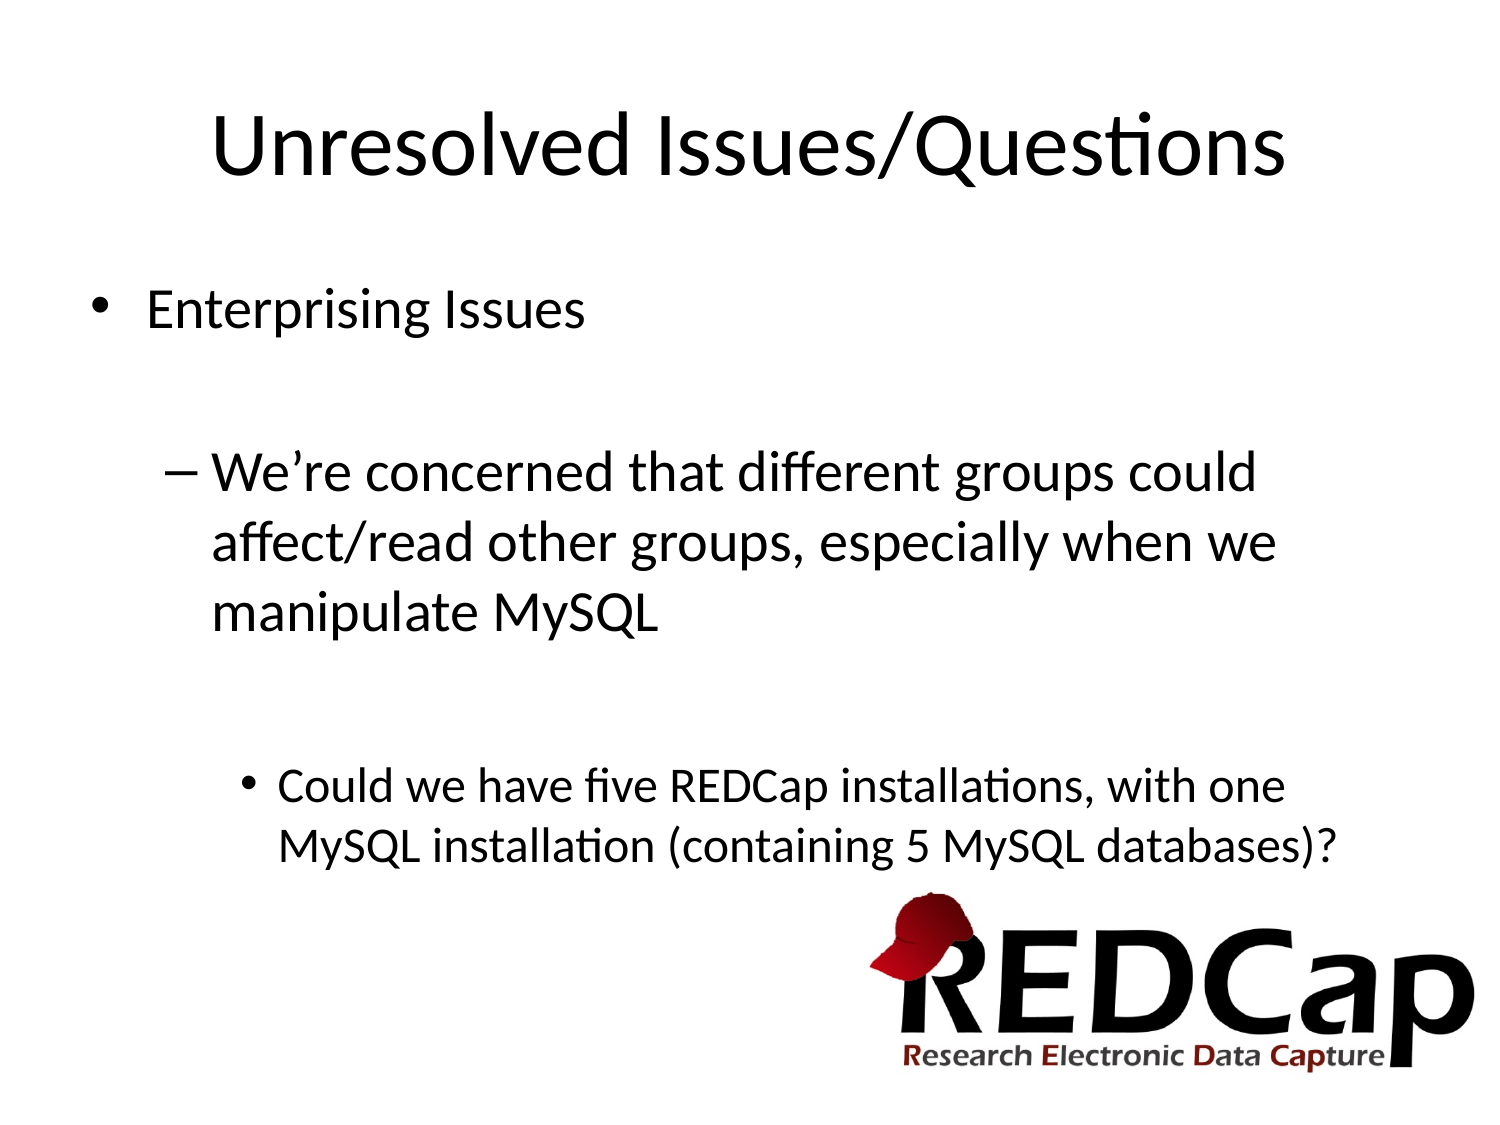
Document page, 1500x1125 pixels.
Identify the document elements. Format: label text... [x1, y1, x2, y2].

picture [862, 887, 1476, 1091]
list Enterprising Issues We’re concerned that different groups could affect/read other groups, especially when we manipulate MySQL Could we have five REDCap installations, with one MySQL installation (containing 5 MySQL databases)? [75, 262, 1425, 1005]
title Unresolved Issues/Questions [75, 45, 1425, 233]
